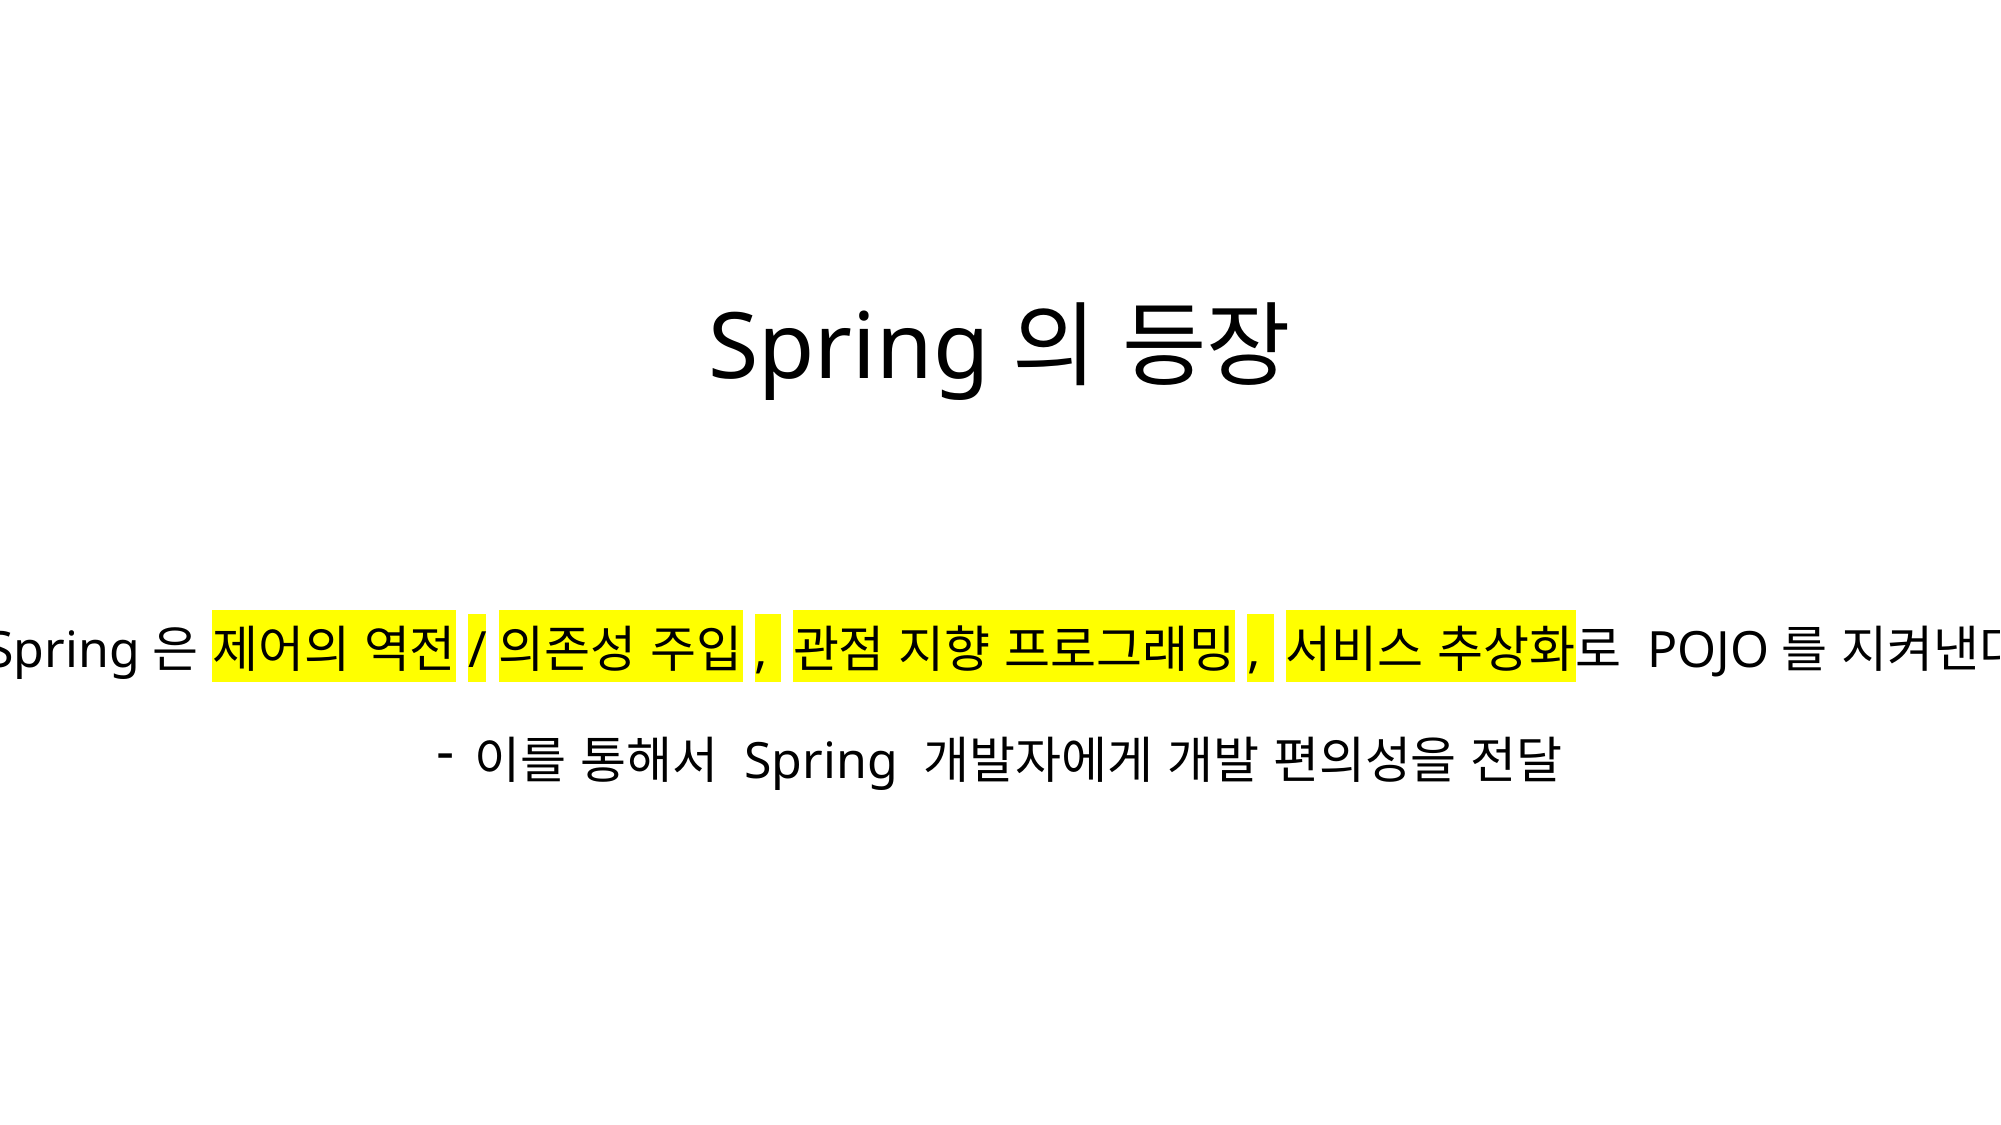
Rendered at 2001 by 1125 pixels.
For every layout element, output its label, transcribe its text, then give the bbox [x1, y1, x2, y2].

list Spring은 제어의 역전/의존성 주입, 관점 지향 프로그래밍, 서비스 추상화로 POJO를 지켜낸다. 이를 통해서 Spring 개발자에게 개발 편의성을 전달 [0, 492, 2000, 885]
text_box Spring의 등장 [137, 240, 1863, 458]
